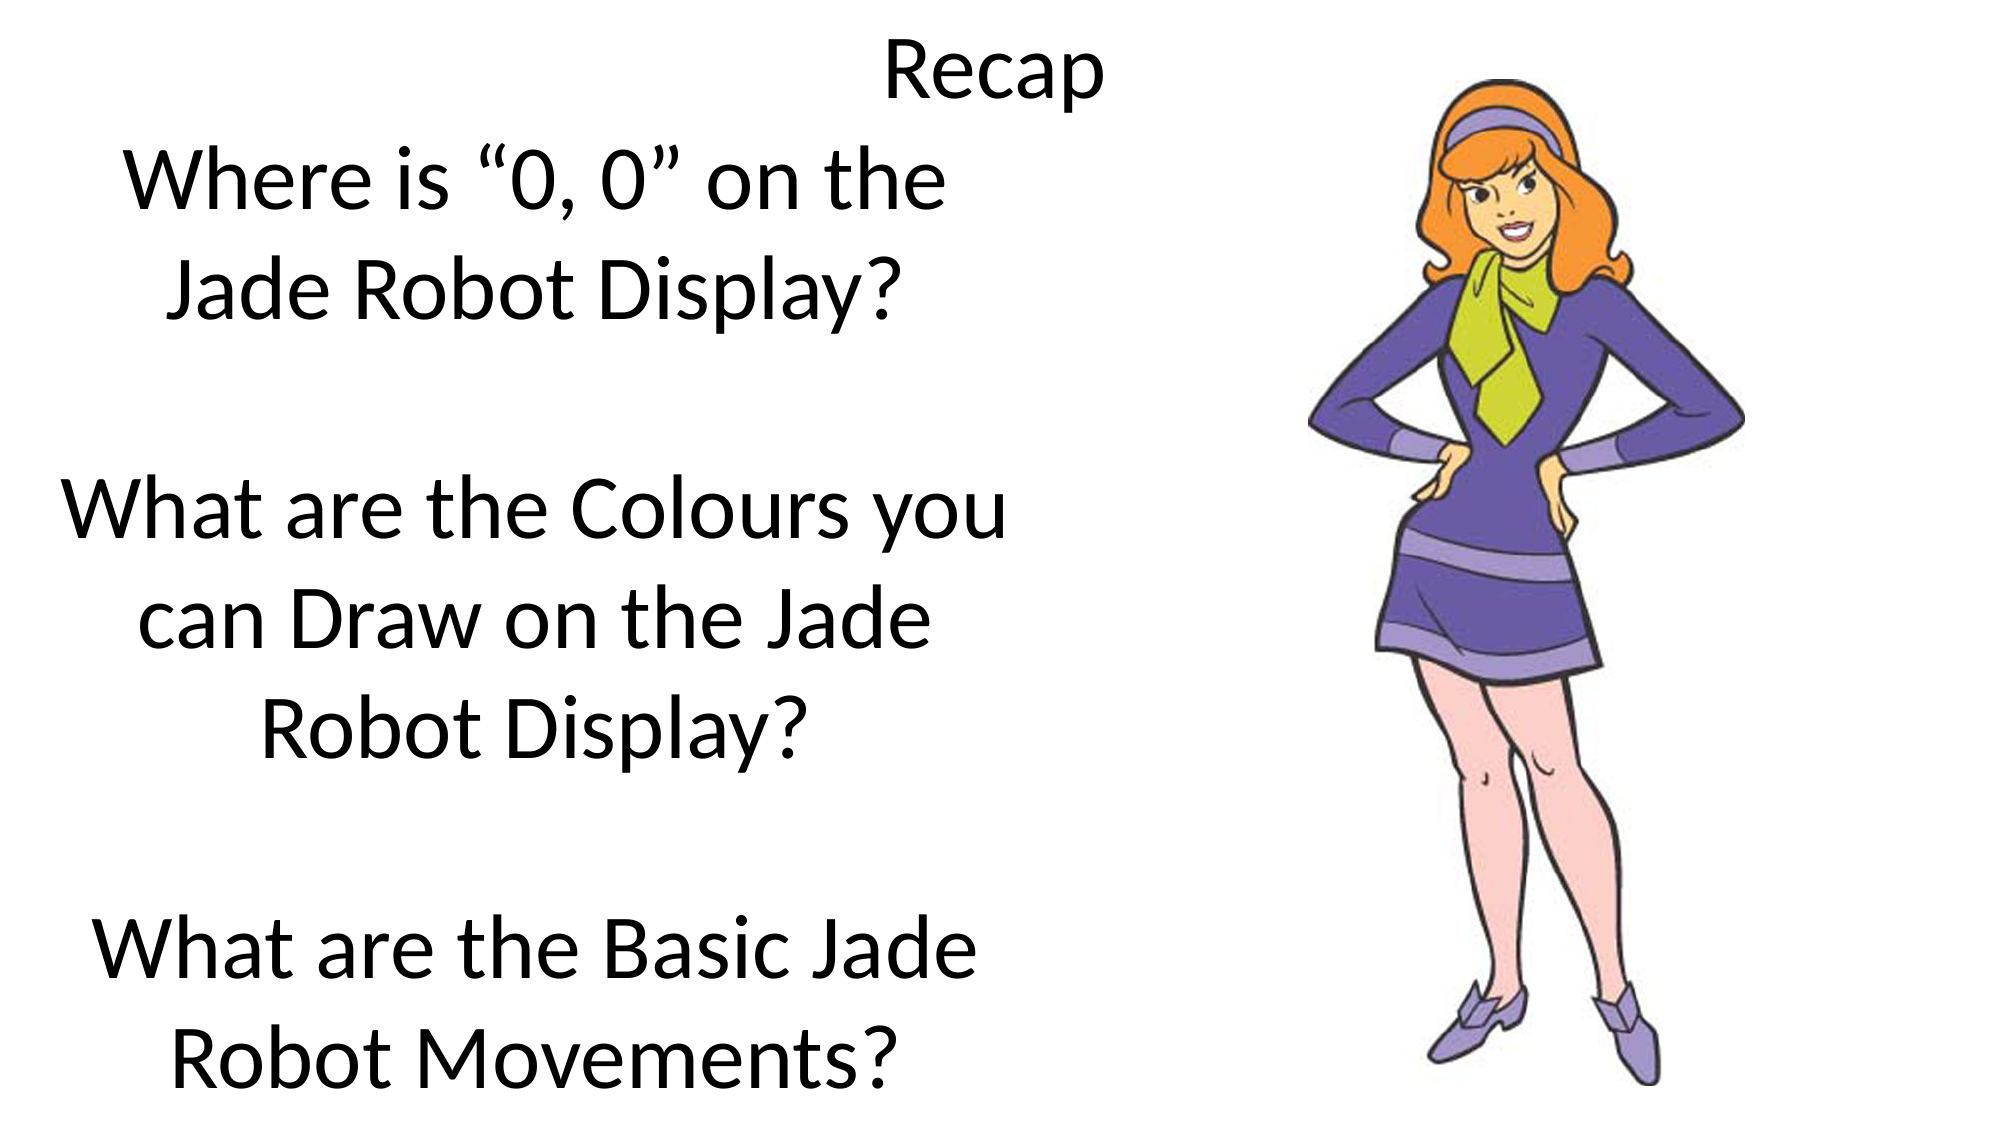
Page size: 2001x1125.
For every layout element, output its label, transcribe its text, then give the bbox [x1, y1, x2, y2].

text_box Recap [106, 0, 1883, 125]
text_box Where is “0, 0” on the Jade Robot Display? What are the Colours you can Draw on the Jade Robot Display? What are the Basic Jade Robot Movements? [26, 110, 1046, 1115]
picture [1308, 79, 1745, 1086]
